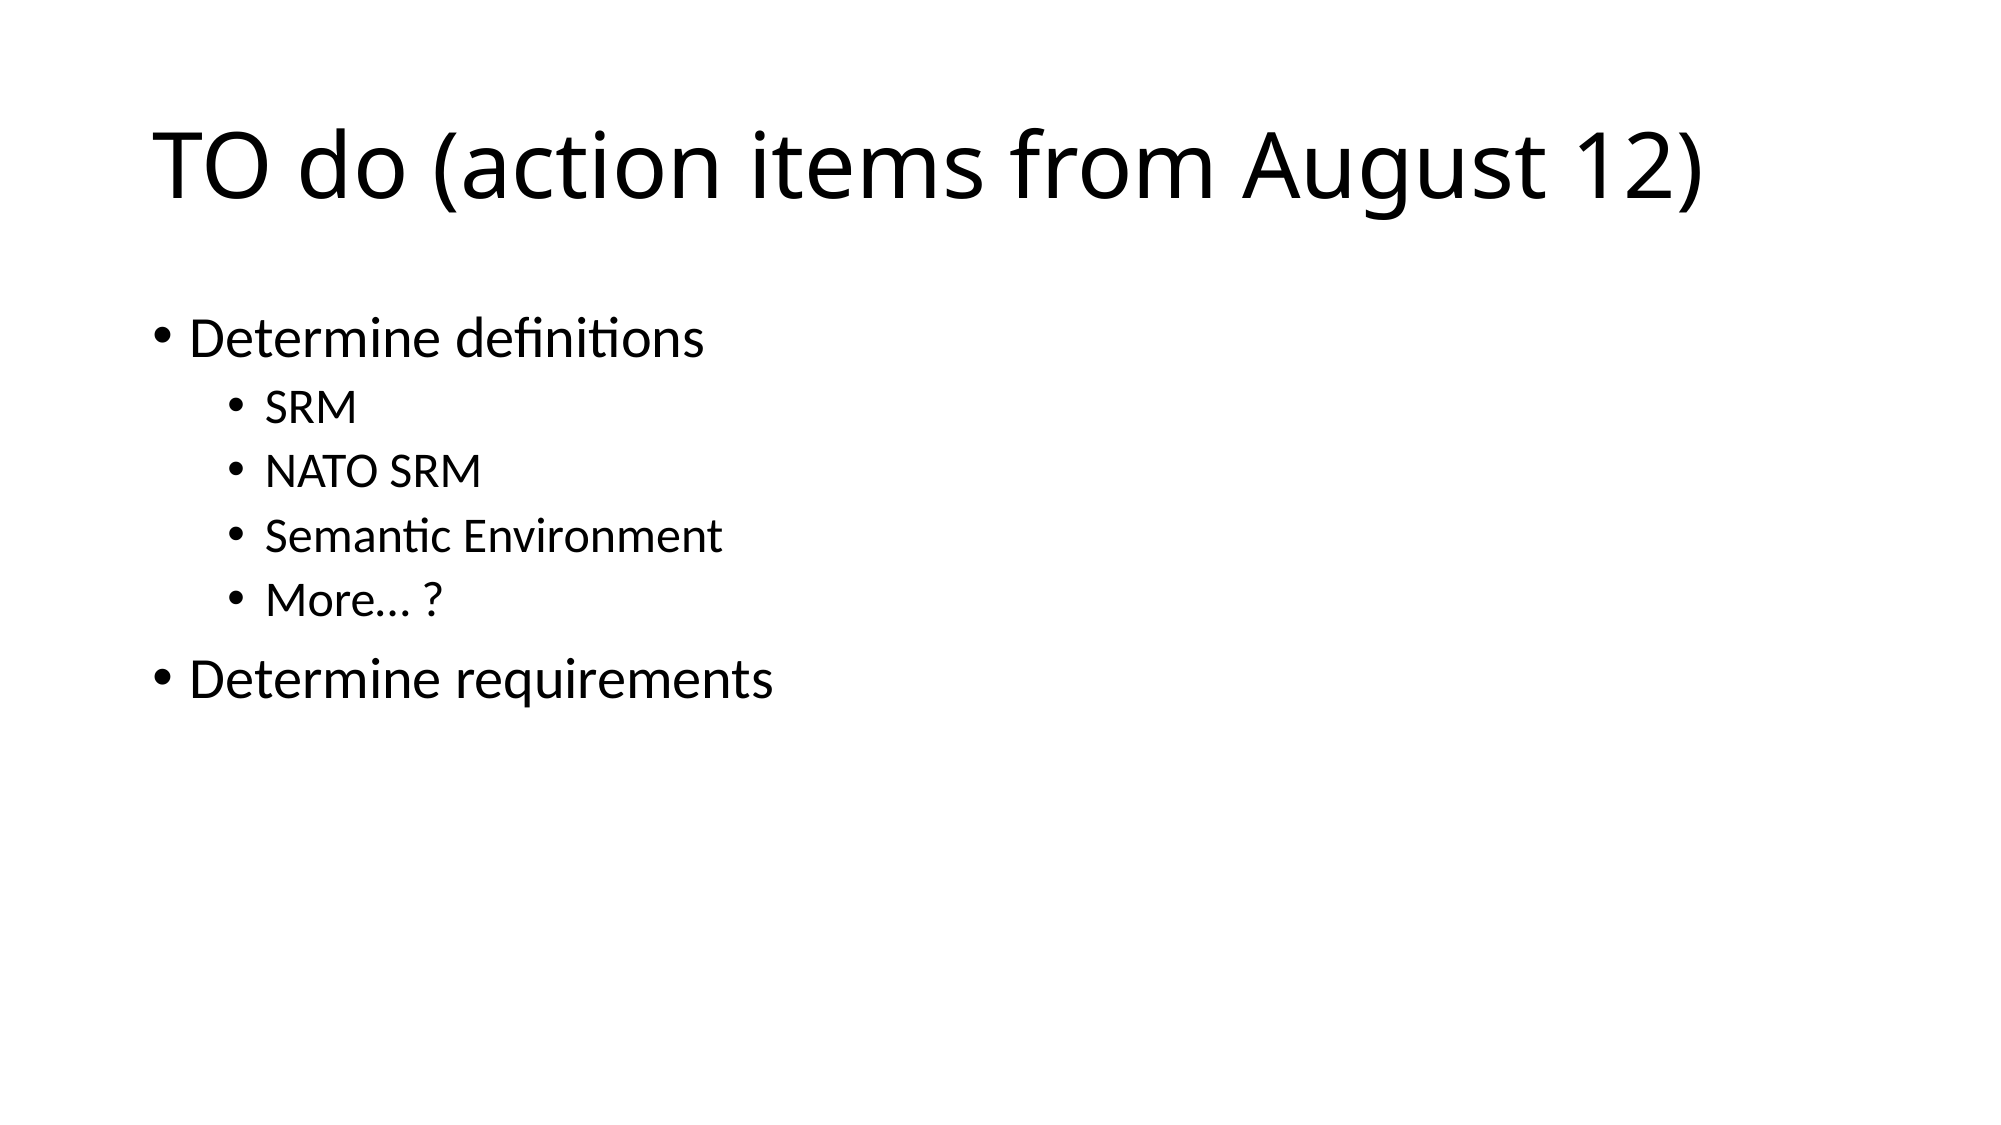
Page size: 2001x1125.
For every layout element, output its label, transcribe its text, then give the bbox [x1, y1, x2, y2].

title TO do (action items from August 12) [137, 59, 1863, 278]
list Determine definitions SRM NATO SRM Semantic Environment More… ? Determine requirements [137, 299, 1863, 1014]
